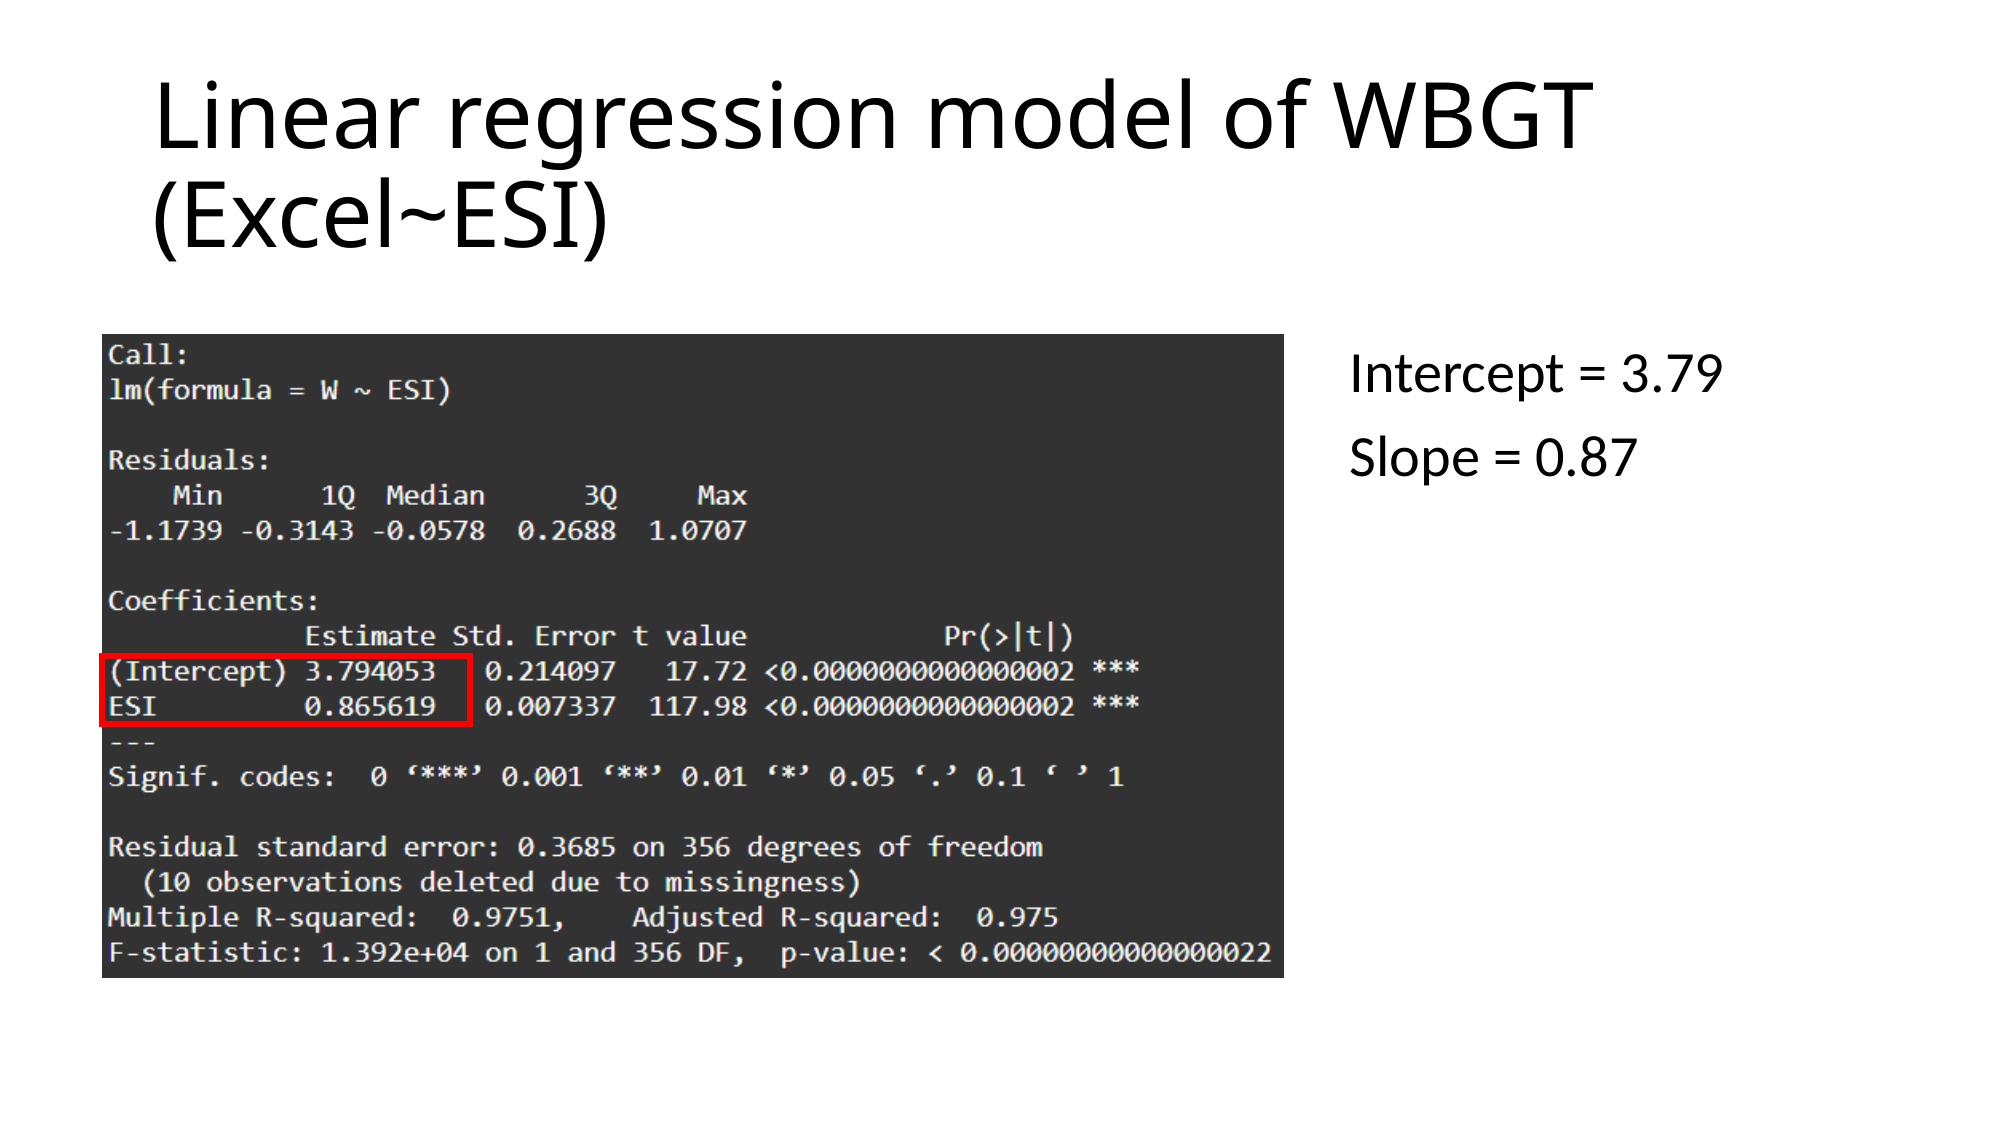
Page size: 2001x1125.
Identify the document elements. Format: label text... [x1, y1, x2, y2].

picture [102, 334, 1284, 978]
list Intercept = 3.79 Slope = 0.87 [1334, 334, 1863, 1014]
title Linear regression model of WBGT (Excel~ESI) [137, 59, 1863, 278]
